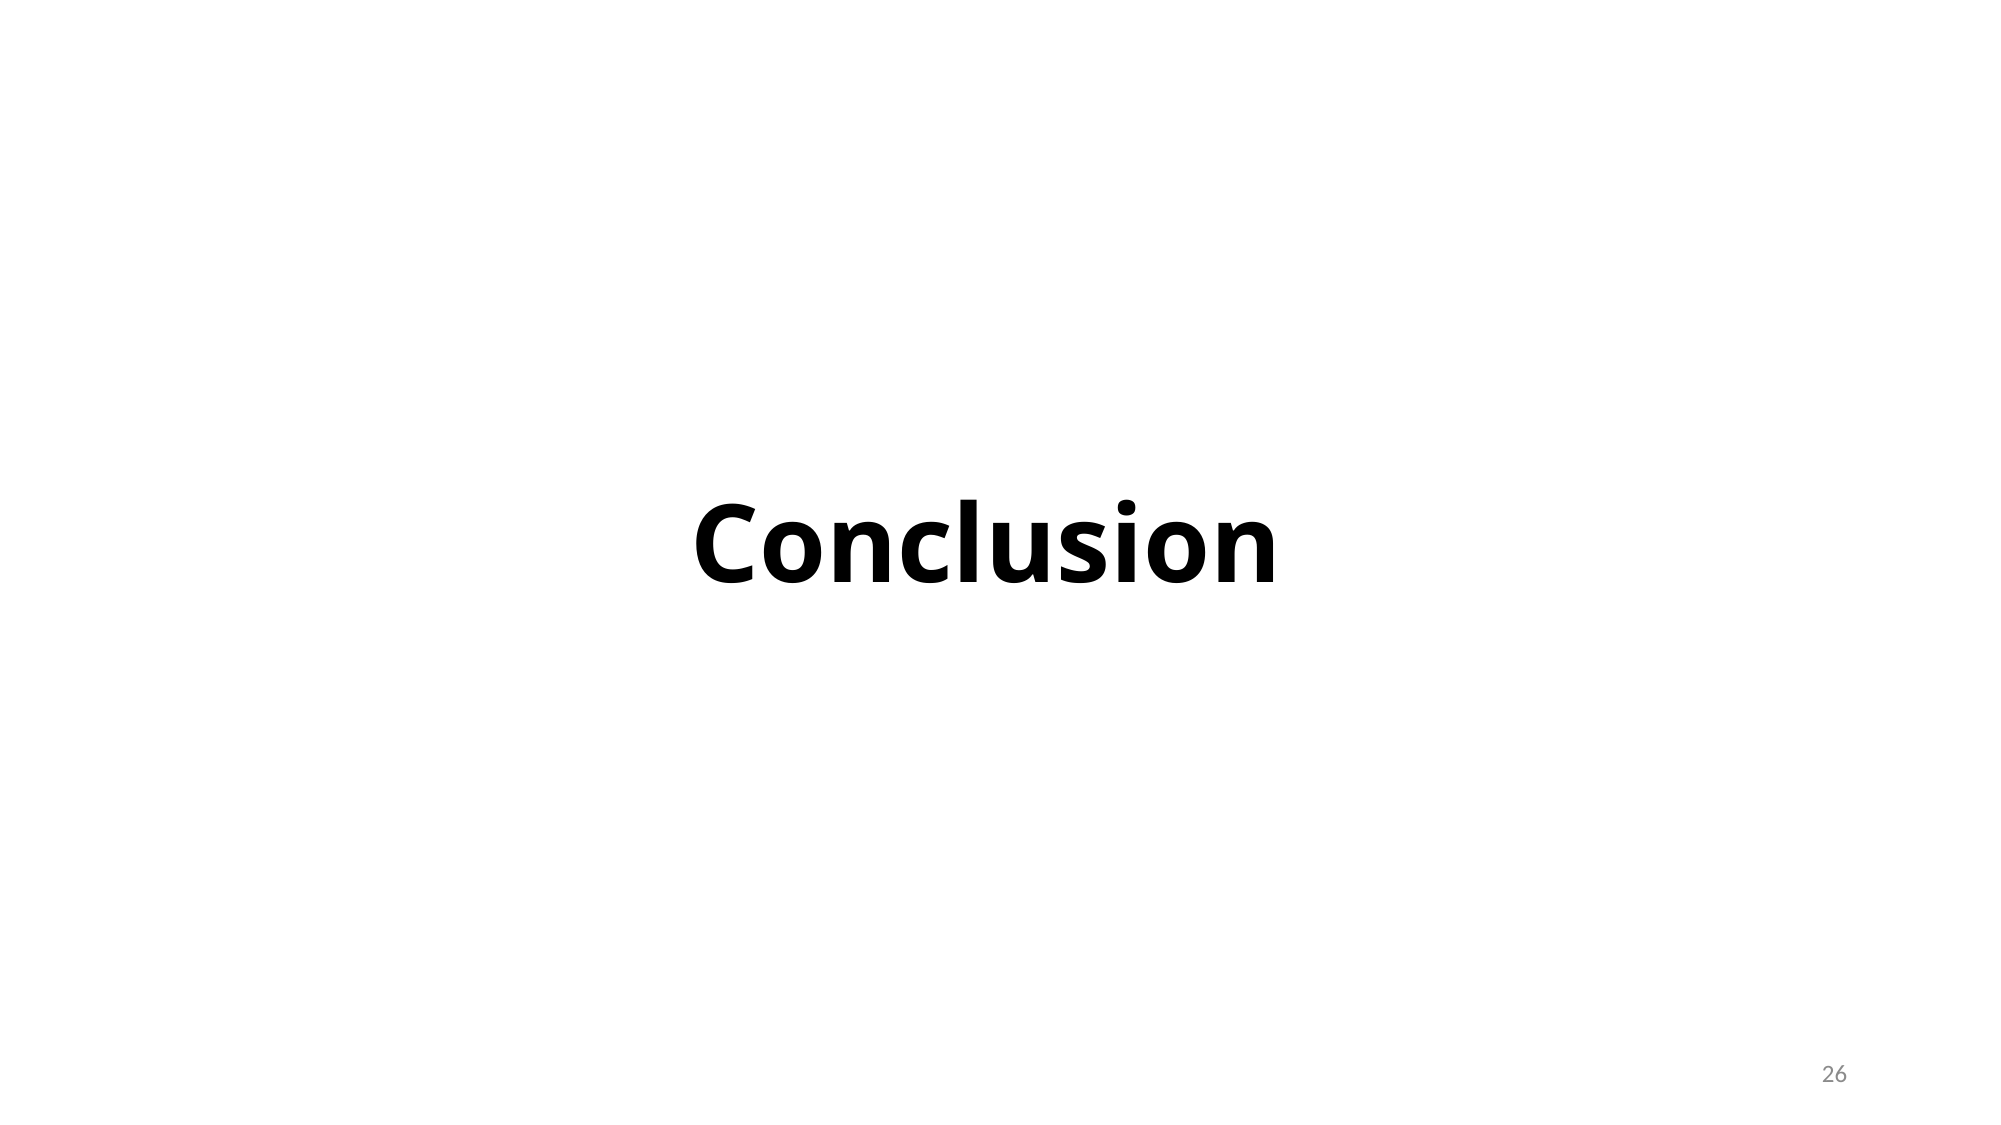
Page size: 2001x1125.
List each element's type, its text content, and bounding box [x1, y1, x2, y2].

title Conclusion [137, 438, 1863, 657]
slide_number 26 [1412, 1042, 1863, 1103]
